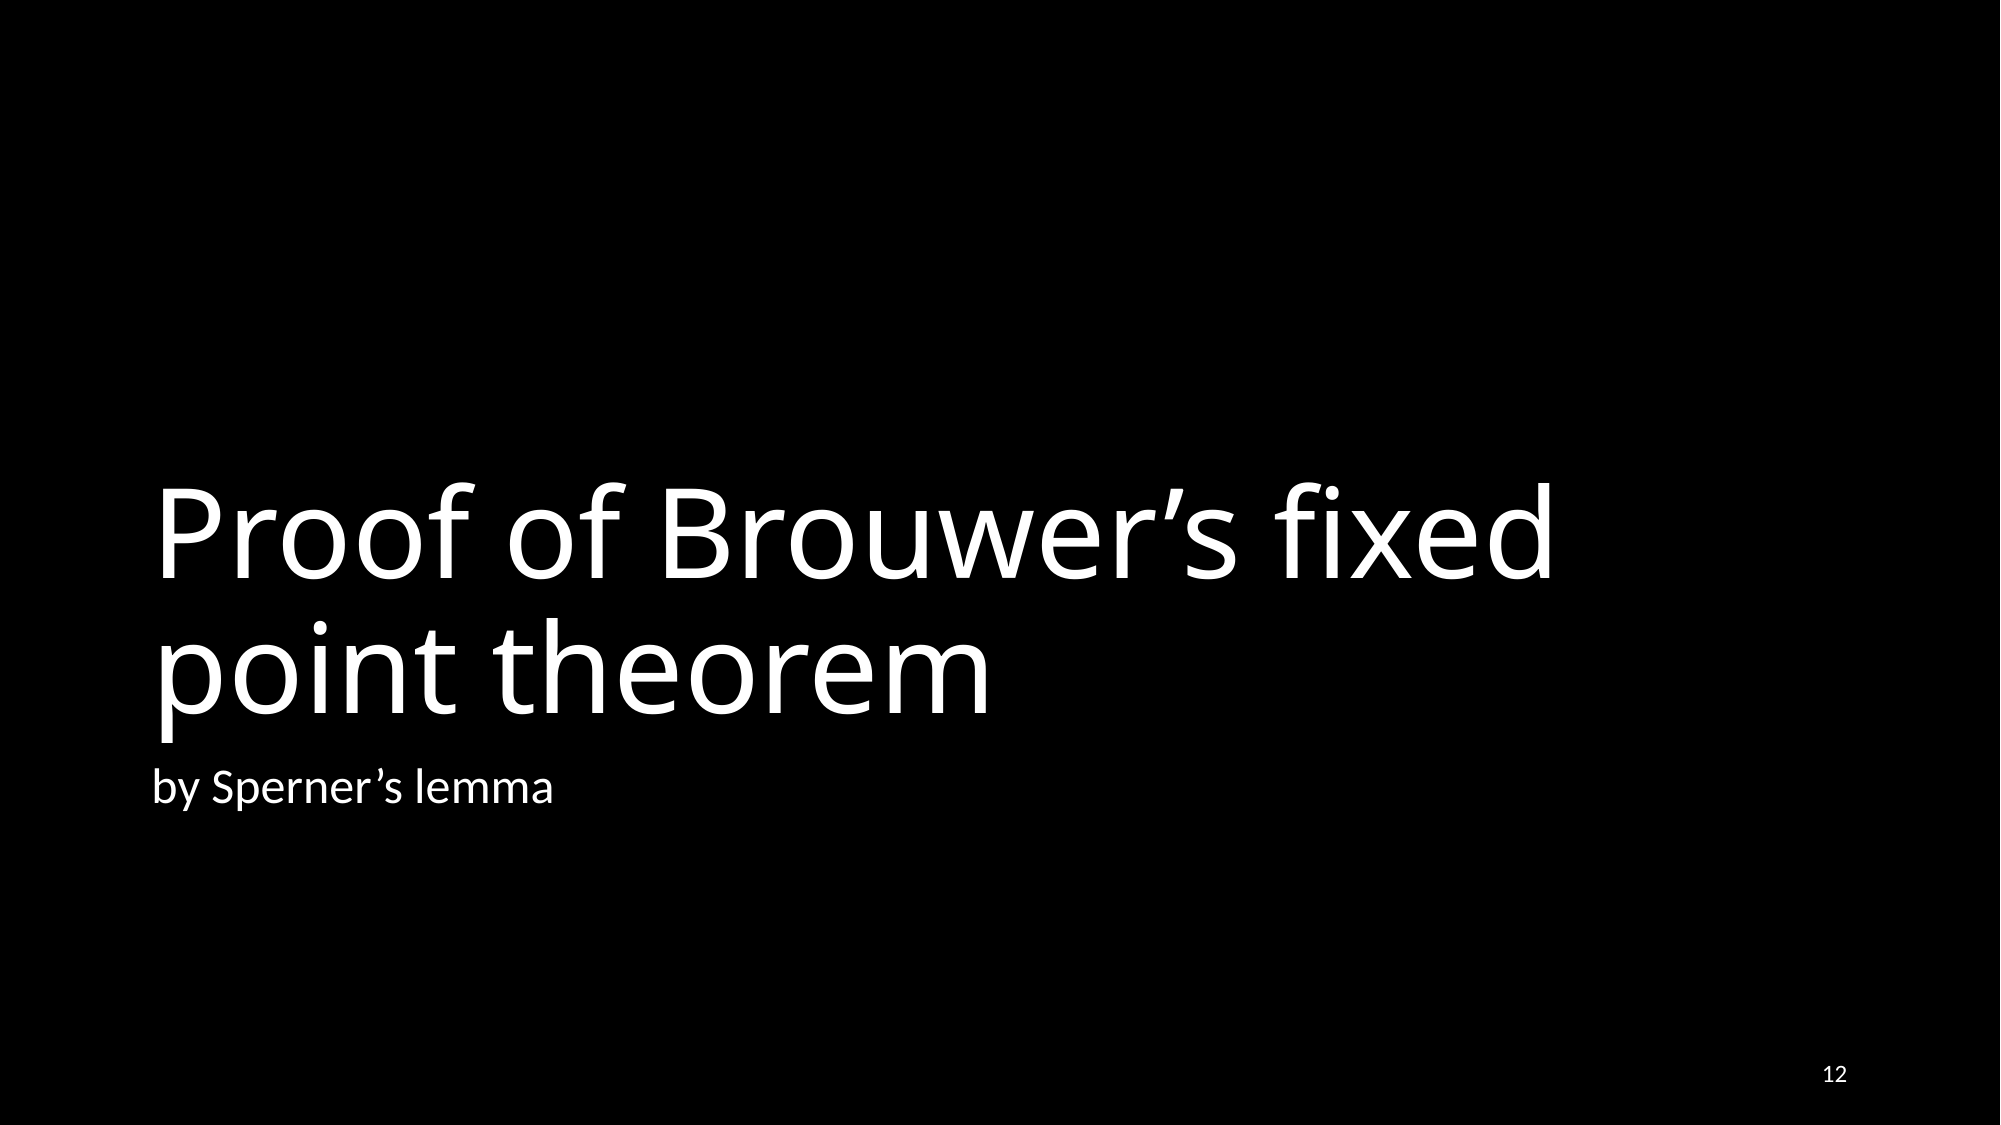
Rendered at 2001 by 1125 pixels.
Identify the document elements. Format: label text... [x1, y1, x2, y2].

slide_number 12 [1412, 1042, 1863, 1103]
title Proof of Brouwer’s fixed point theorem [136, 280, 1862, 749]
list by Sperner’s lemma [136, 752, 1862, 999]
